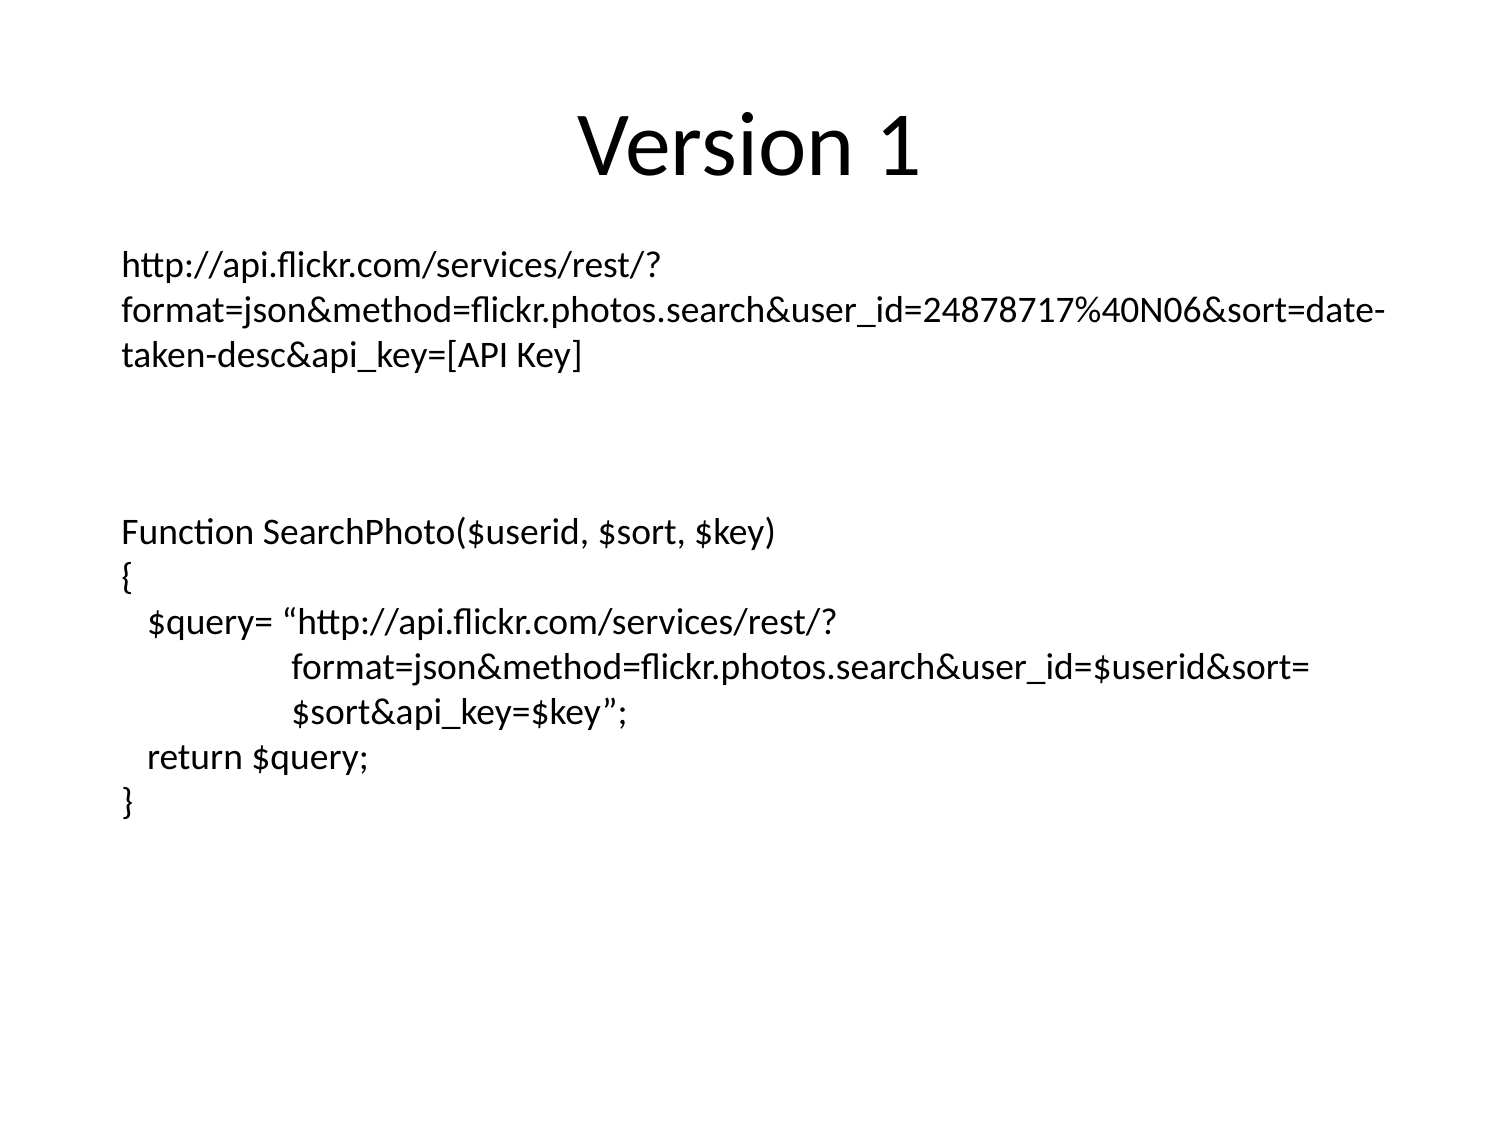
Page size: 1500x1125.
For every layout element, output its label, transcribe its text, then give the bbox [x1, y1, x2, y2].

text_box Function SearchPhoto($userid, $sort, $key) { $query= “http://api.flickr.com/services/rest/? format=json&method=flickr.photos.search&user_id=$userid&sort= $sort&api_key=$key”; return $query; } [106, 499, 1371, 829]
text_box http://api.flickr.com/services/rest/?format=json&method=flickr.photos.search&user_id=24878717%40N06&sort=date-taken-desc&api_key=[API Key] [106, 232, 1408, 428]
title Version 1 [75, 45, 1425, 233]
